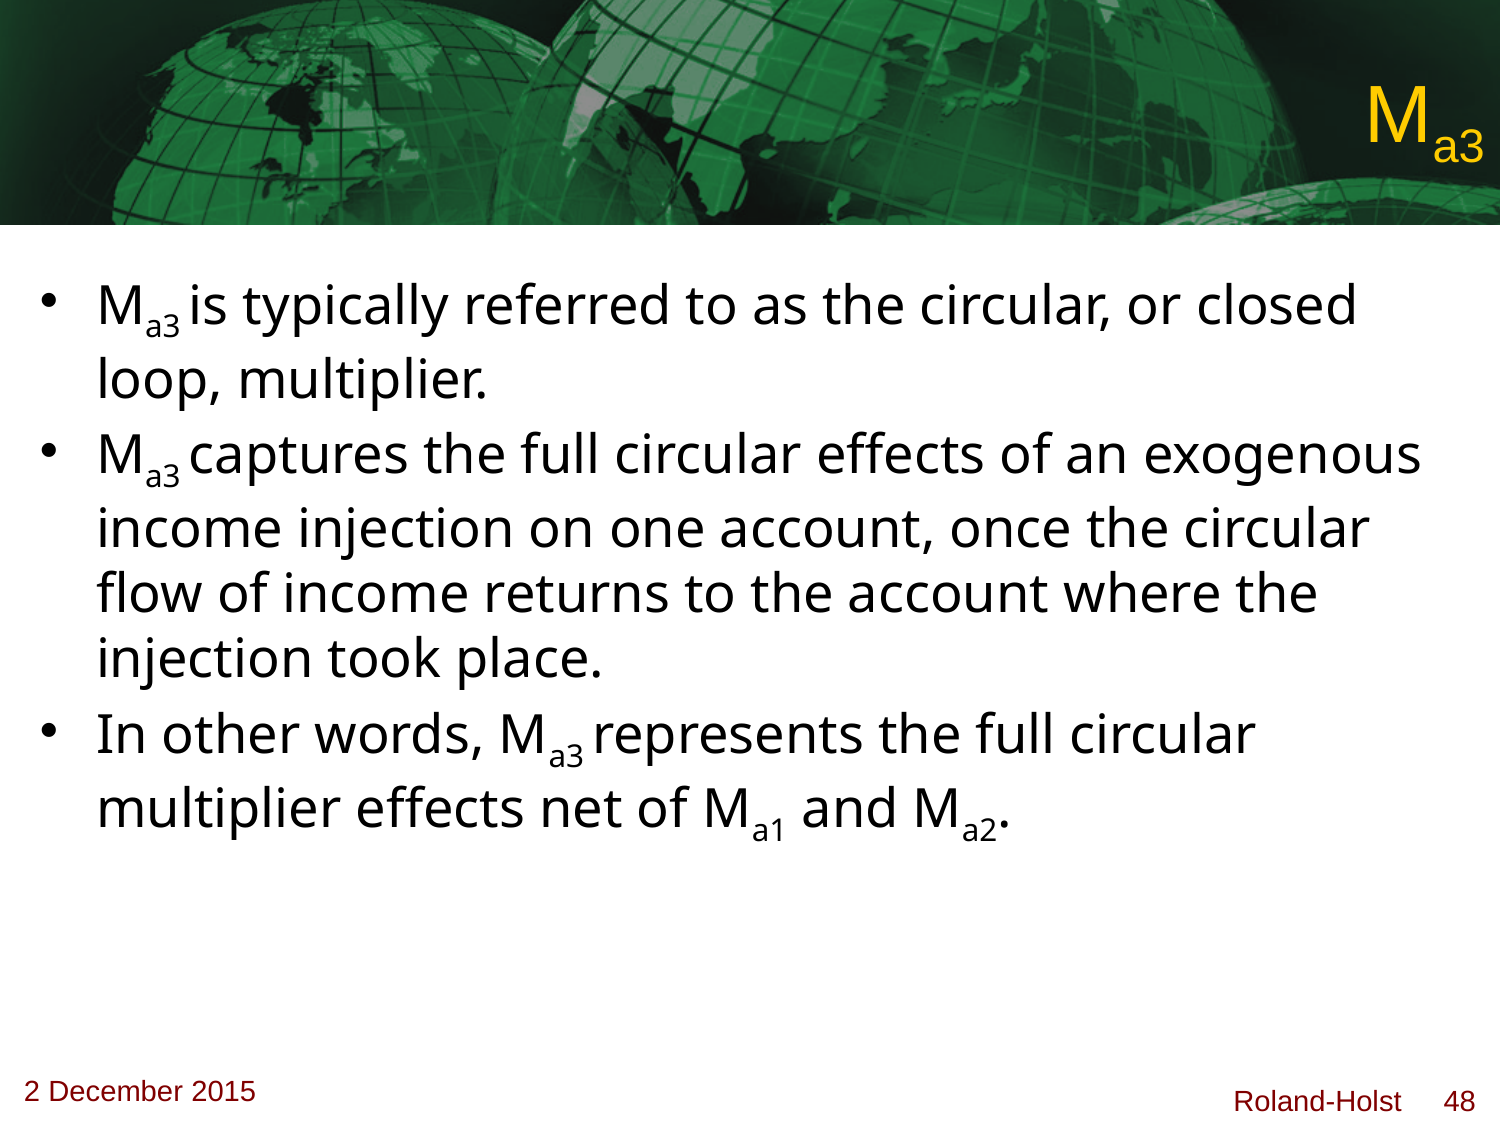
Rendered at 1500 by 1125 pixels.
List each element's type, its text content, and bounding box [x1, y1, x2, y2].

picture [0, 0, 1500, 225]
list Ma3 is typically referred to as the circular, or closed loop, multiplier. Ma3 captures the full circular effects of an exogenous income injection on one account, once the circular flow of income returns to the account where the injection took place. In other words, Ma3 represents the full circular multiplier effects net of Ma1 and Ma2. [24, 262, 1475, 1063]
title Ma3 [382, 22, 1500, 211]
